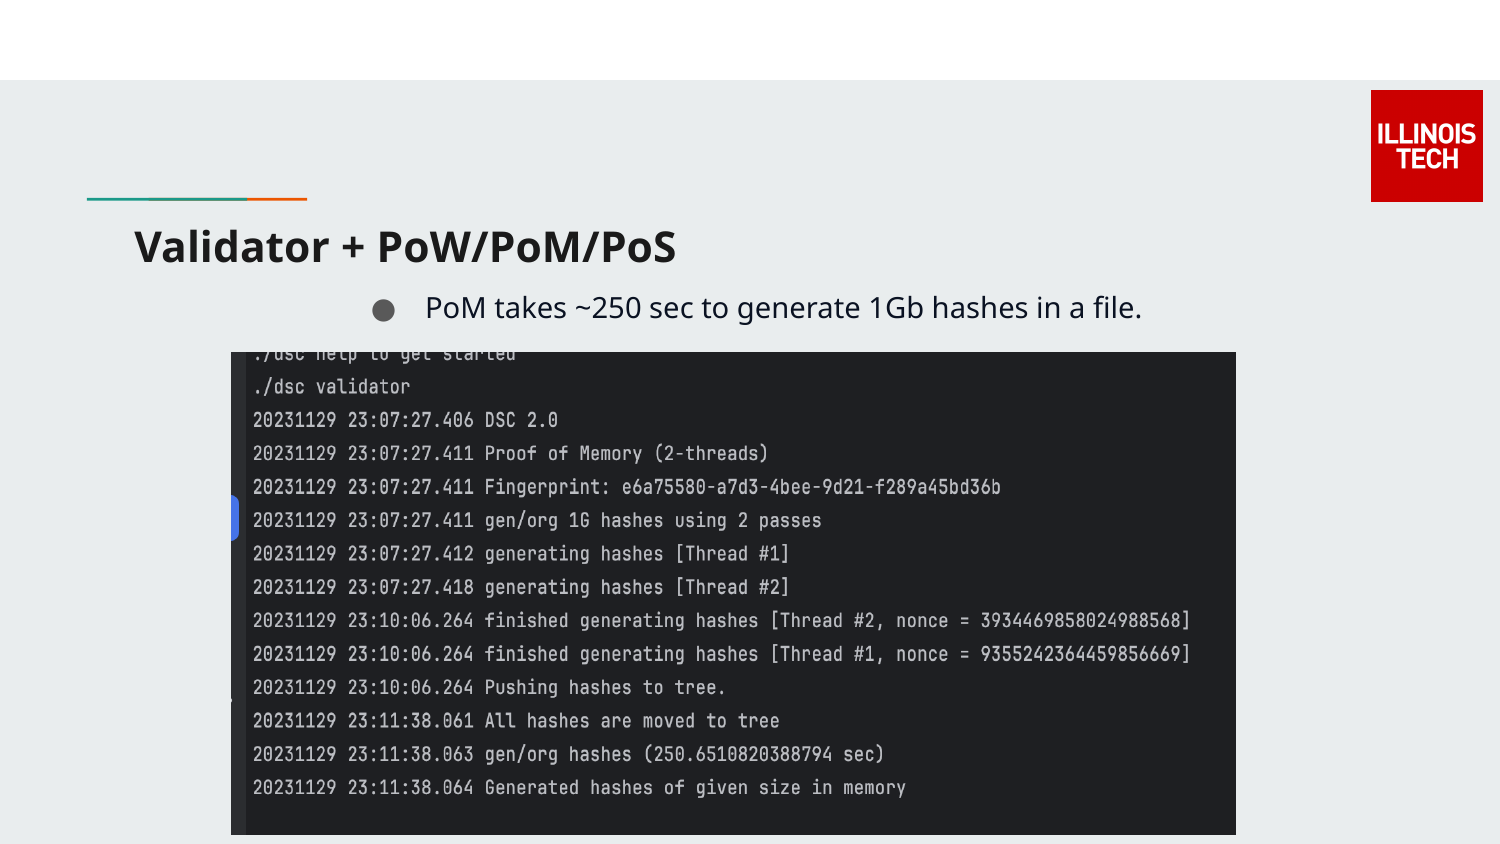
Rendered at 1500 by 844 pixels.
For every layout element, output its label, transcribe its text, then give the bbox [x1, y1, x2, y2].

picture [1371, 90, 1483, 203]
title Validator + PoW/PoM/PoS [119, 201, 1381, 272]
subtitle PoM takes ~250 sec to generate 1Gb hashes in a file. [119, 272, 1381, 799]
picture [231, 352, 1236, 835]
